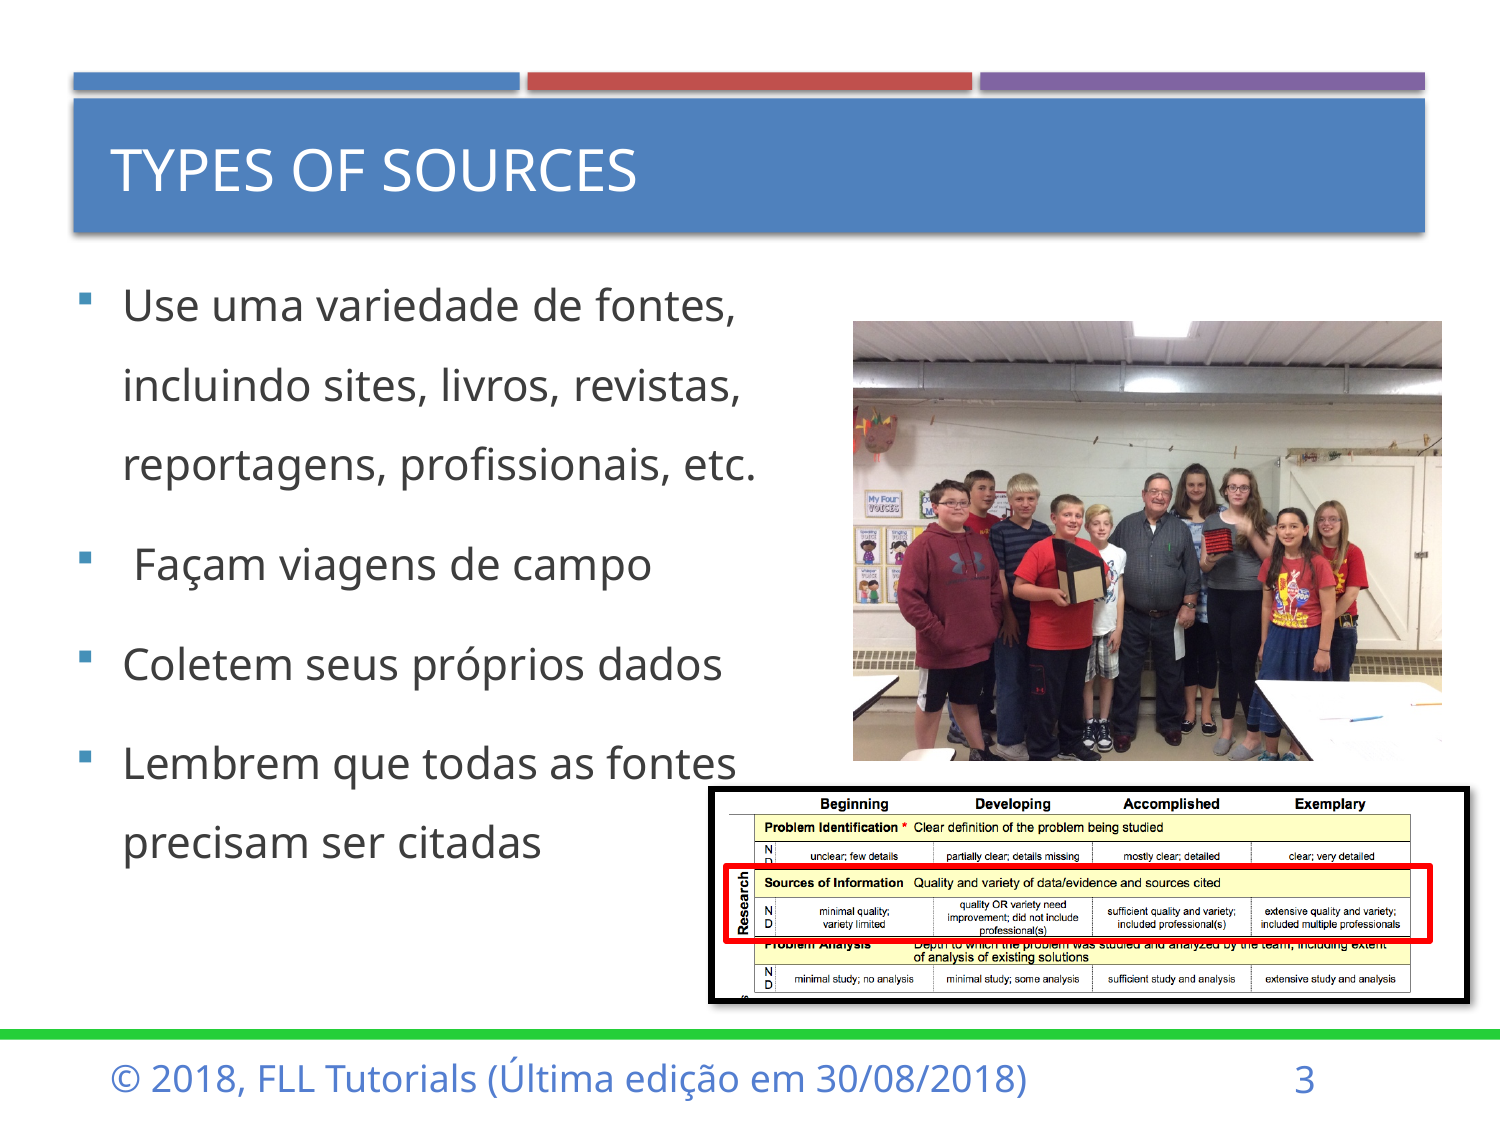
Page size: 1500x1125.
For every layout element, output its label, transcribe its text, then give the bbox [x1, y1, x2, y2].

text_box © 2018, FLL Tutorials (Última edição em 30/08/2018) [95, 1047, 1122, 1108]
text_box Use uma variedade de fontes, incluindo sites, livros, revistas, reportagens, profissionais, etc. Façam viagens de campo Coletem seus próprios dados Lembrem que todas as fontes precisam ser citadas [61, 243, 854, 881]
text_box 3 [1279, 1048, 1406, 1109]
picture [853, 320, 1443, 761]
text_box Types of Sources [95, 112, 1406, 211]
picture [714, 791, 1464, 998]
